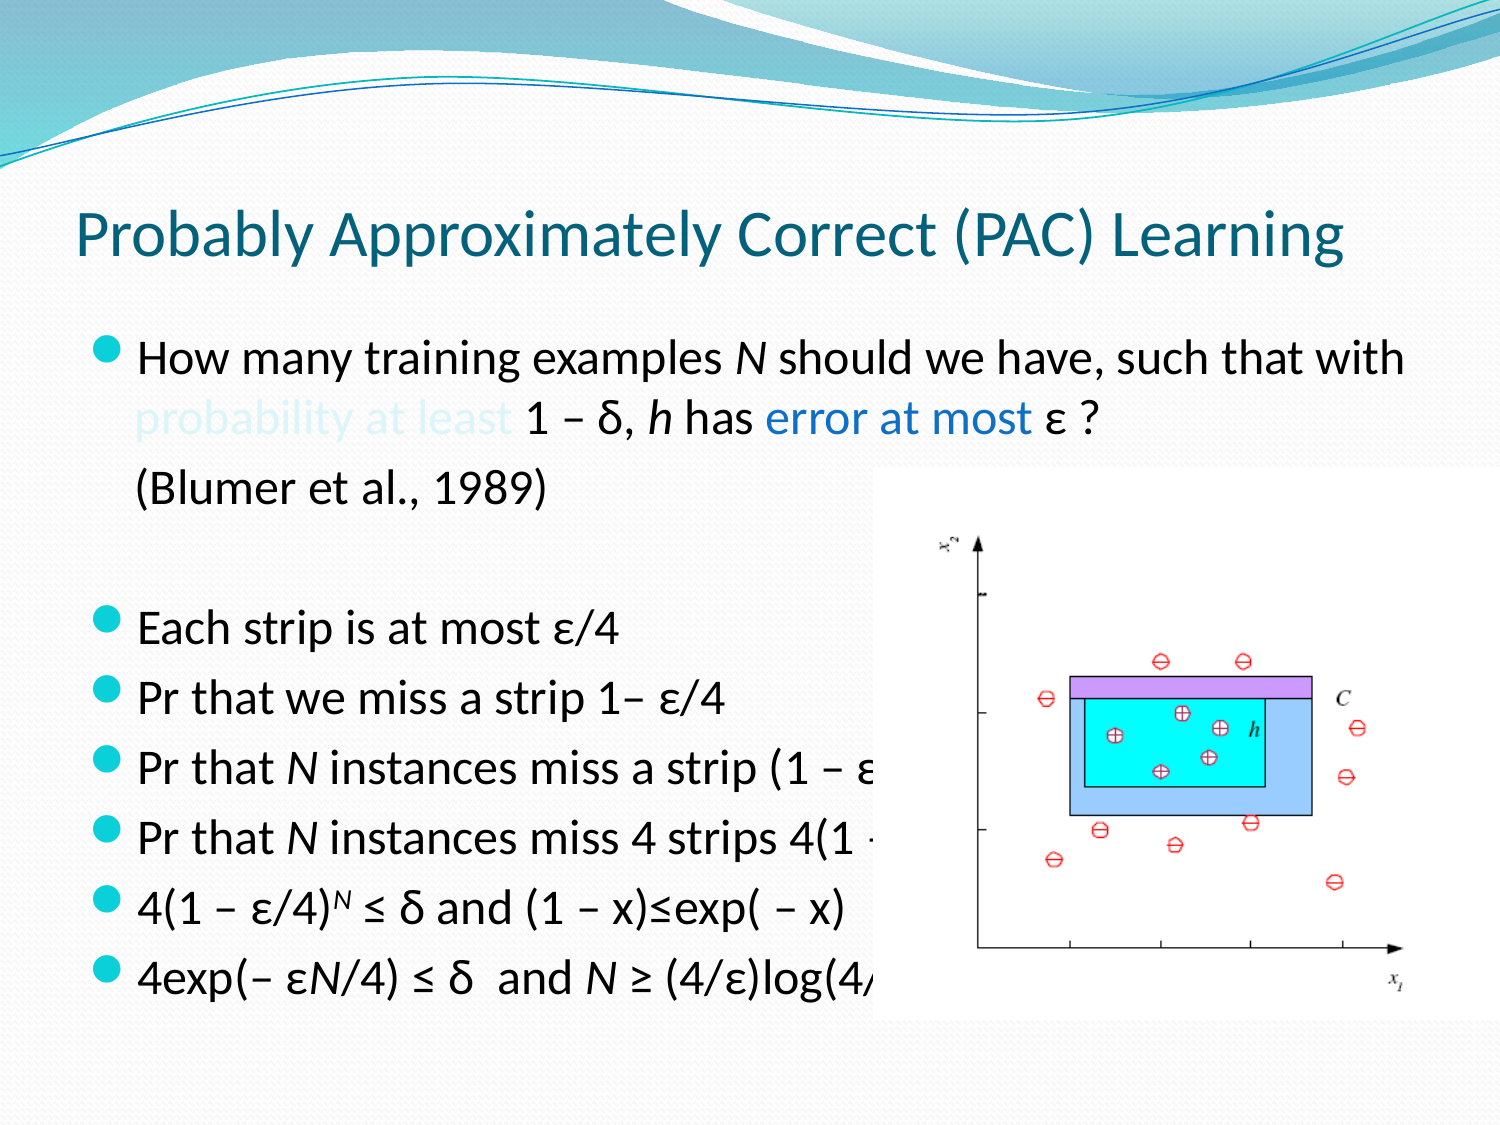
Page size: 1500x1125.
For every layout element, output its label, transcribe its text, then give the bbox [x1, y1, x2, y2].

title Apriori Algorithm: Breadth First Search [866, 468, 1425, 1033]
list How many training examples N should we have, such that with probability at least 1 ‒ δ, h has error at most ε ? (Blumer et al., 1989) Each strip is at most ε/4 Pr that we miss a strip 1‒ ε/4 Pr that N instances miss a strip (1 ‒ ε/4)N Pr that N instances miss 4 strips 4(1 ‒ ε/4)N 4(1 ‒ ε/4)N ≤ δ and (1 ‒ x)≤exp( ‒ x) 4exp(‒ εN/4) ≤ δ and N ≥ (4/ε)log(4/δ) [75, 317, 1425, 1038]
title Probably Approximately Correct (PAC) Learning [75, 175, 1425, 270]
picture [873, 467, 1500, 1020]
